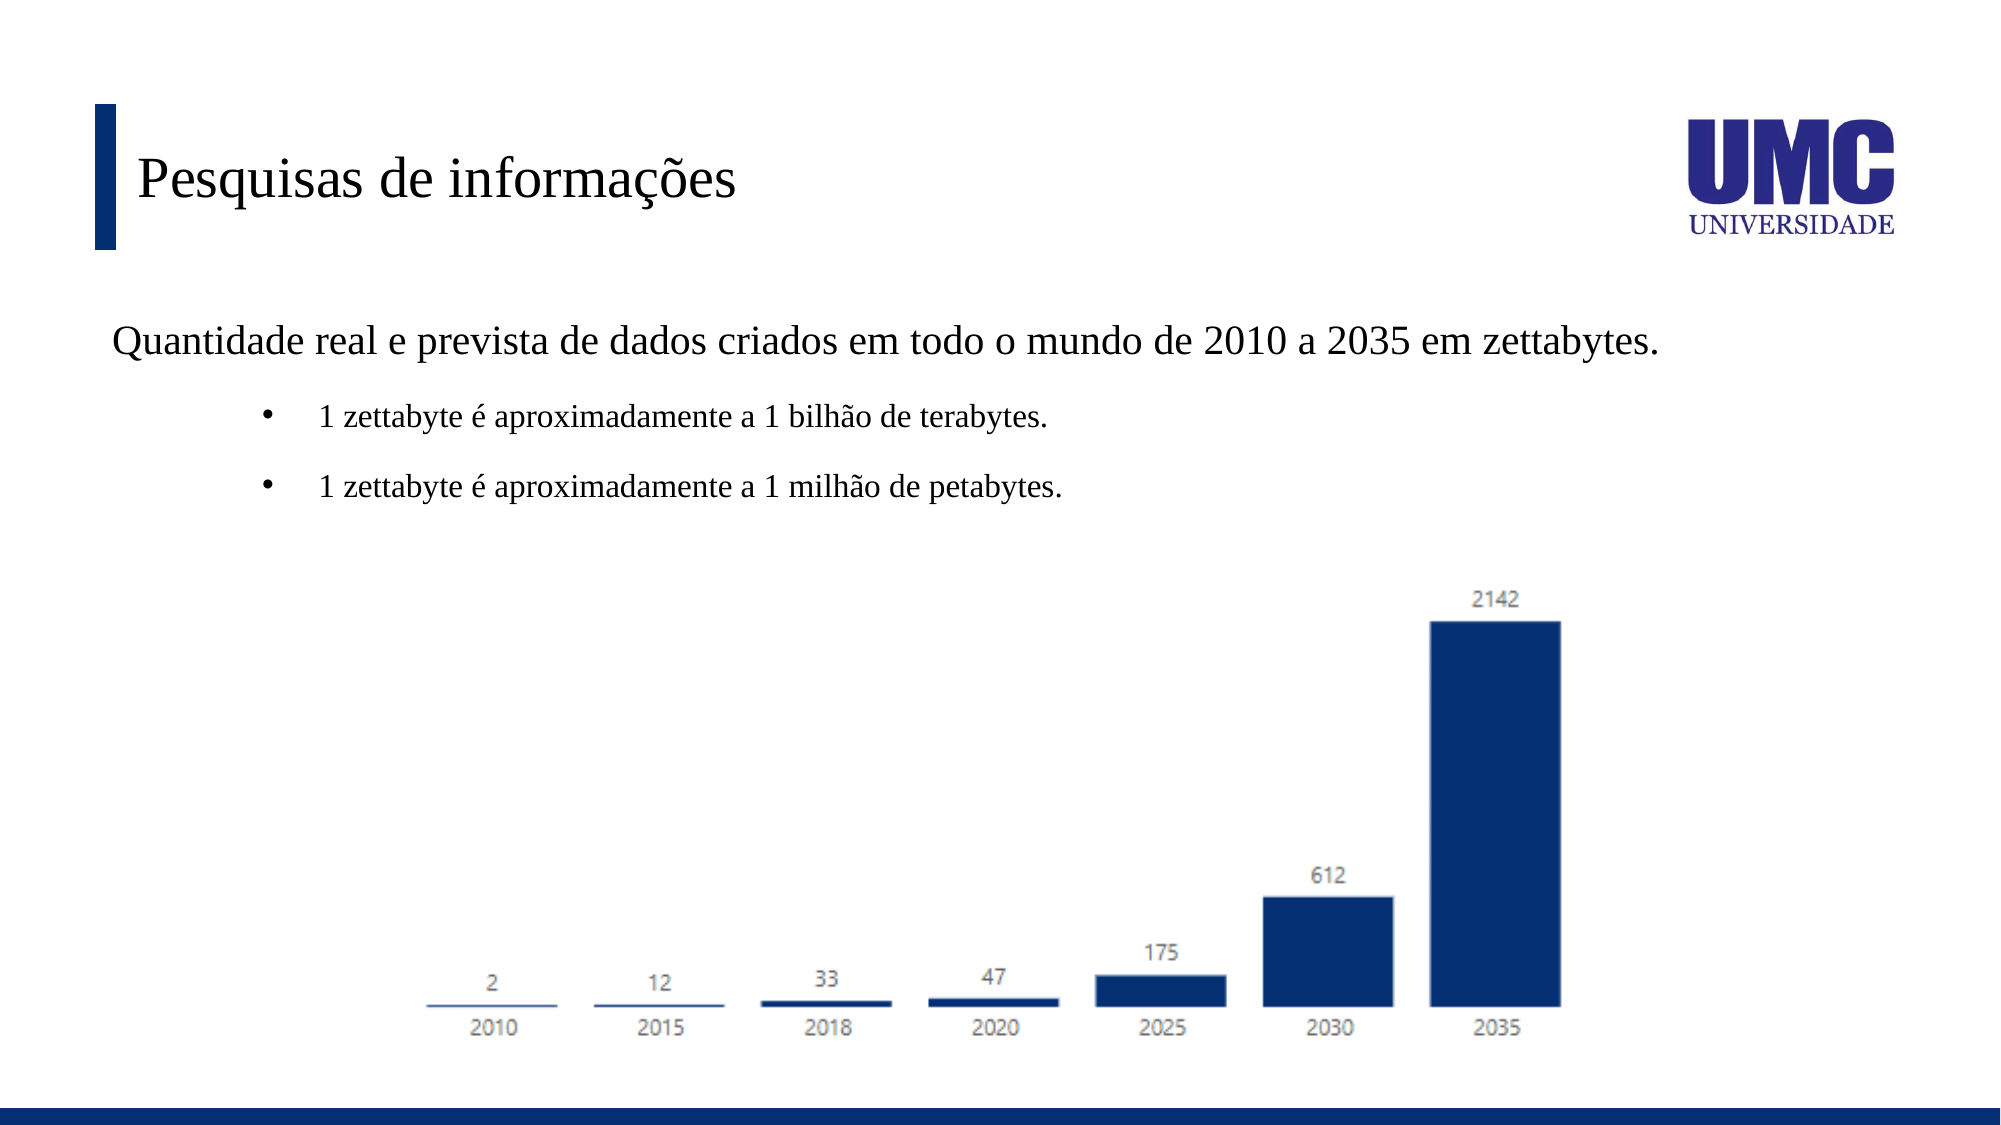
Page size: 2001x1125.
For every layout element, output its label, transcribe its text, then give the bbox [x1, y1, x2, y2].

picture [404, 573, 1596, 1042]
picture [1686, 117, 1896, 237]
picture [95, 104, 116, 250]
title Pesquisas de informações [122, 140, 1667, 214]
list Quantidade real e prevista de dados criados em todo o mundo de 2010 a 2035 em zettabytes. 1 zettabyte é aproximadamente a 1 bilhão de terabytes. 1 zettabyte é aproximadamente a 1 milhão de petabytes. [97, 280, 1903, 530]
picture [0, 1109, 2000, 1125]
